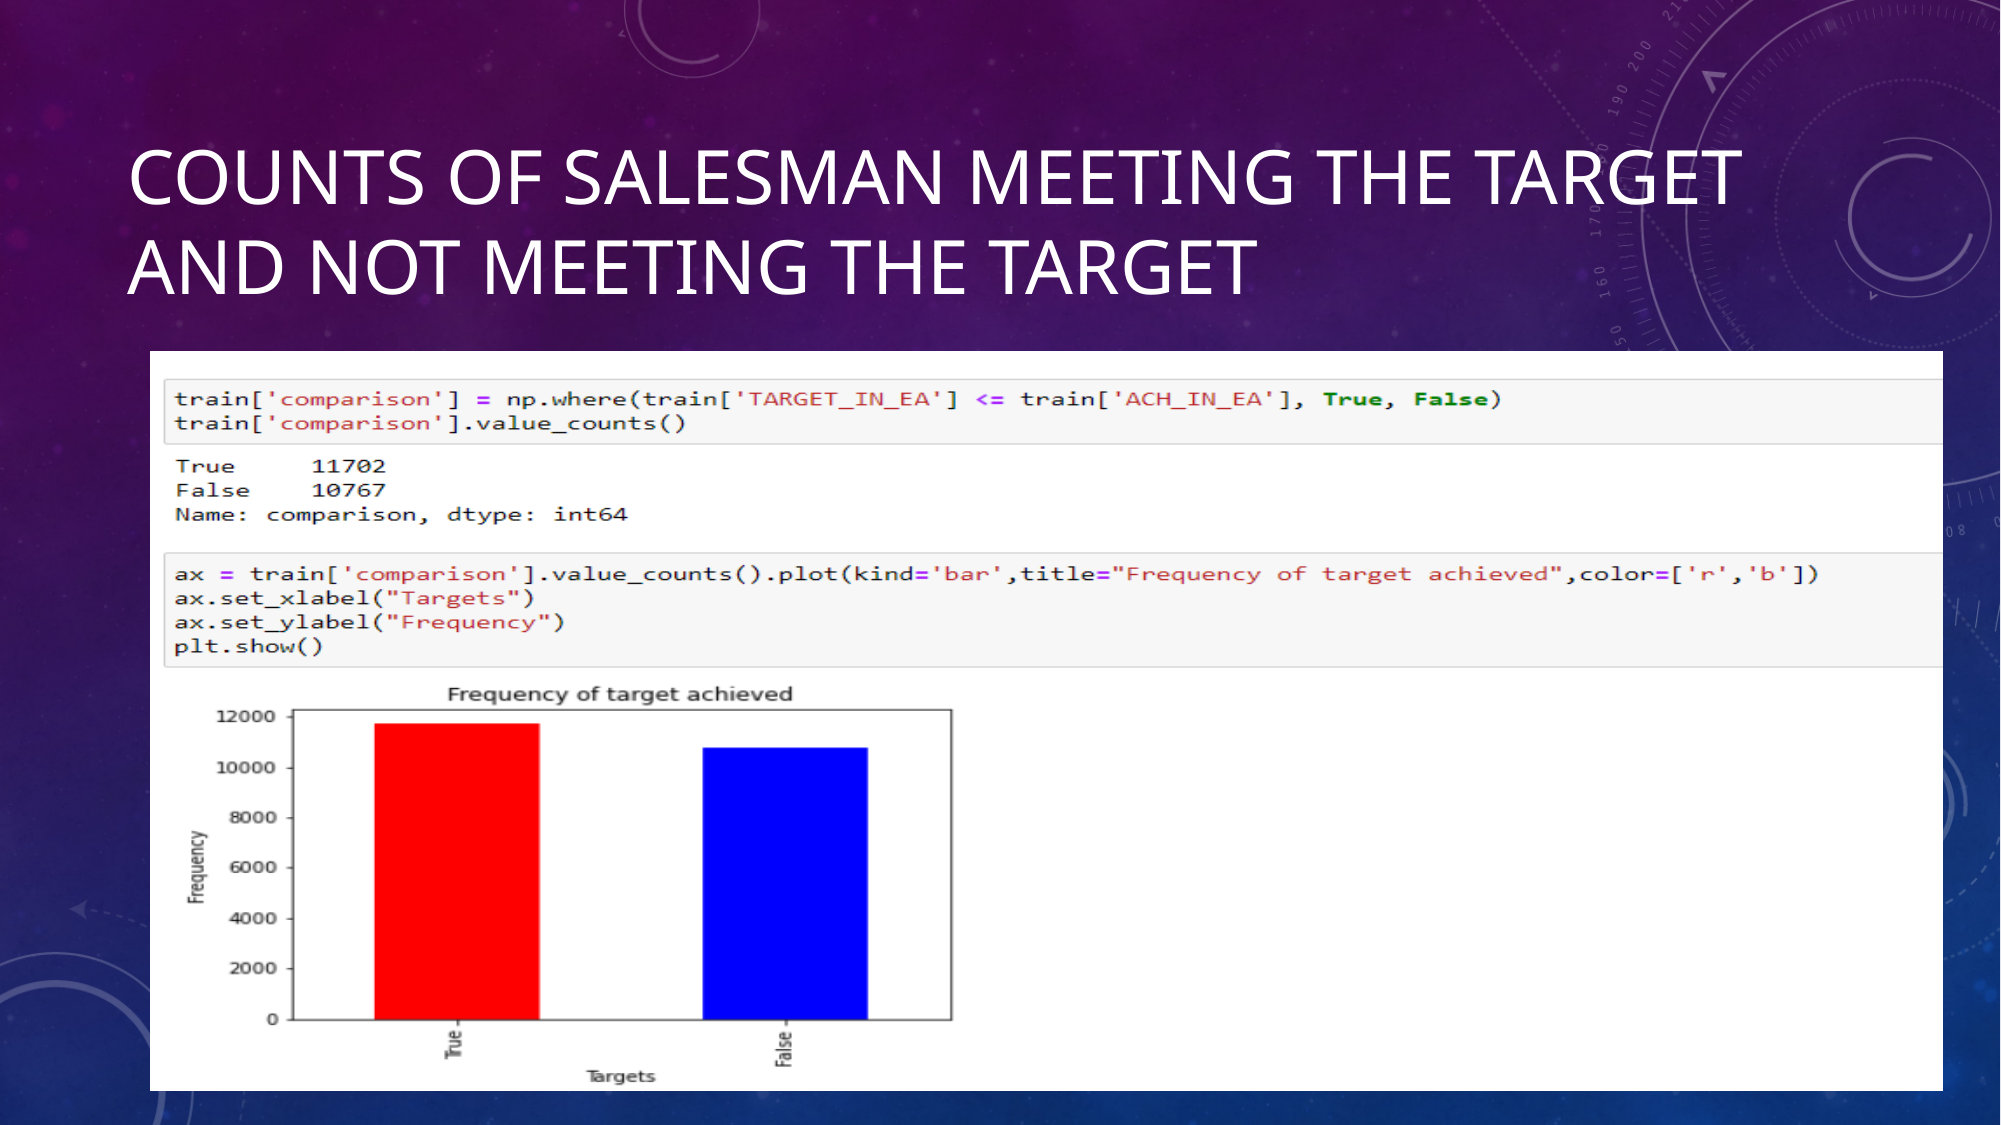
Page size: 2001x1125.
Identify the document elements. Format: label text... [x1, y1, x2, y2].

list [149, 351, 1943, 1091]
title Counts of salesman meeting the target and not meeting the target [112, 99, 1775, 339]
picture [0, 0, 2001, 1125]
